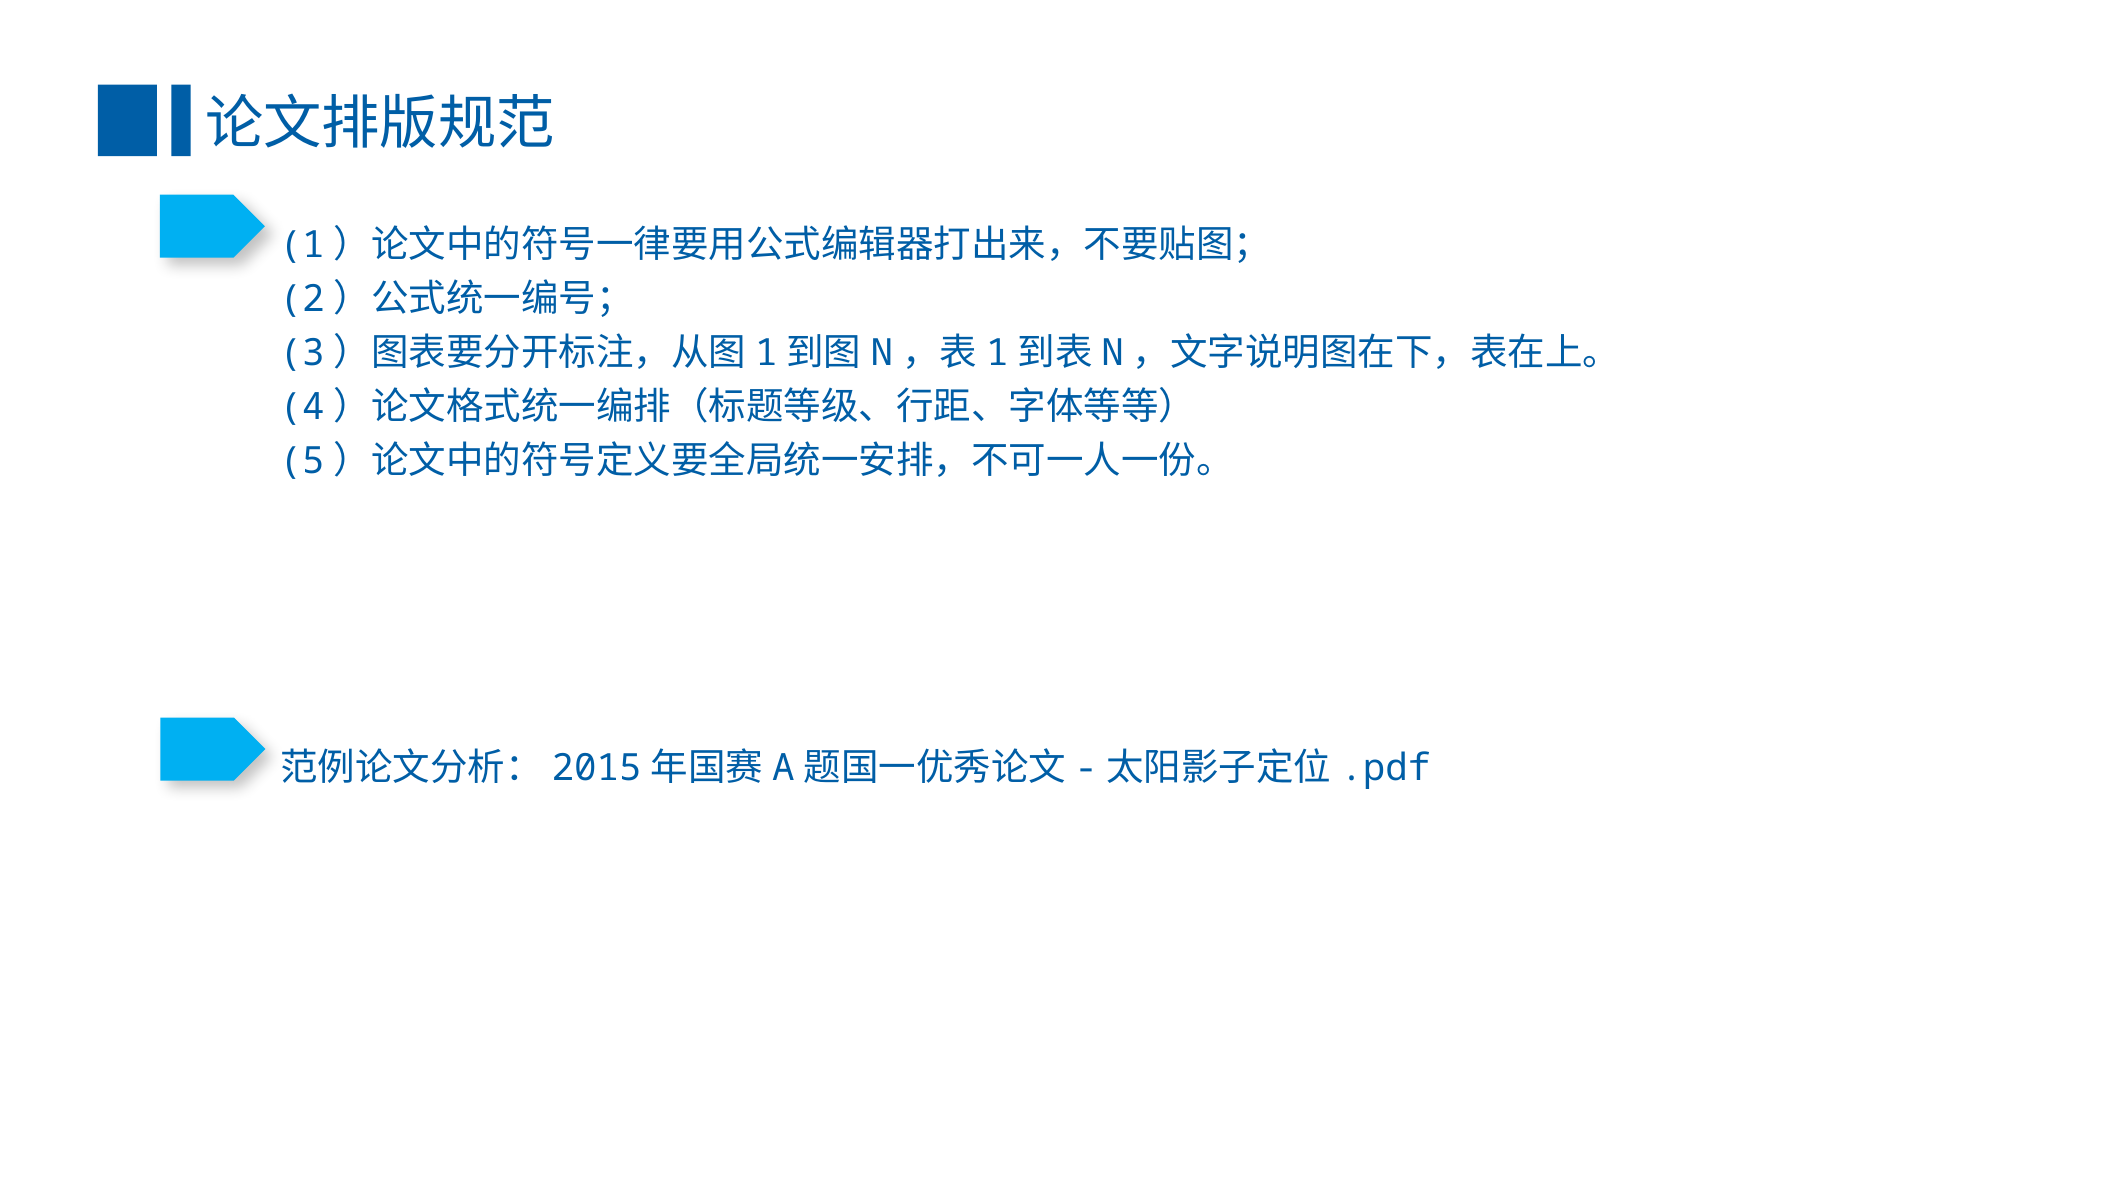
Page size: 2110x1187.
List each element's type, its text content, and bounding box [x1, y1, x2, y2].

text_box (1）论文中的符号一律要用公式编辑器打出来，不要贴图； (2）公式统一编号； (3）图表要分开标注，从图1到图N，表1到表N，文字说明图在下，表在上。 (4）论文格式统一编排（标题等级、行距、字体等等） (5）论文中的符号定义要全局统一安排，不可一人一份。 [264, 203, 2110, 488]
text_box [97, 77, 986, 164]
text_box [159, 716, 265, 782]
text_box [158, 193, 264, 259]
text_box 范例论文分析：2015年国赛A题国一优秀论文-太阳影子定位.pdf [265, 726, 2110, 795]
